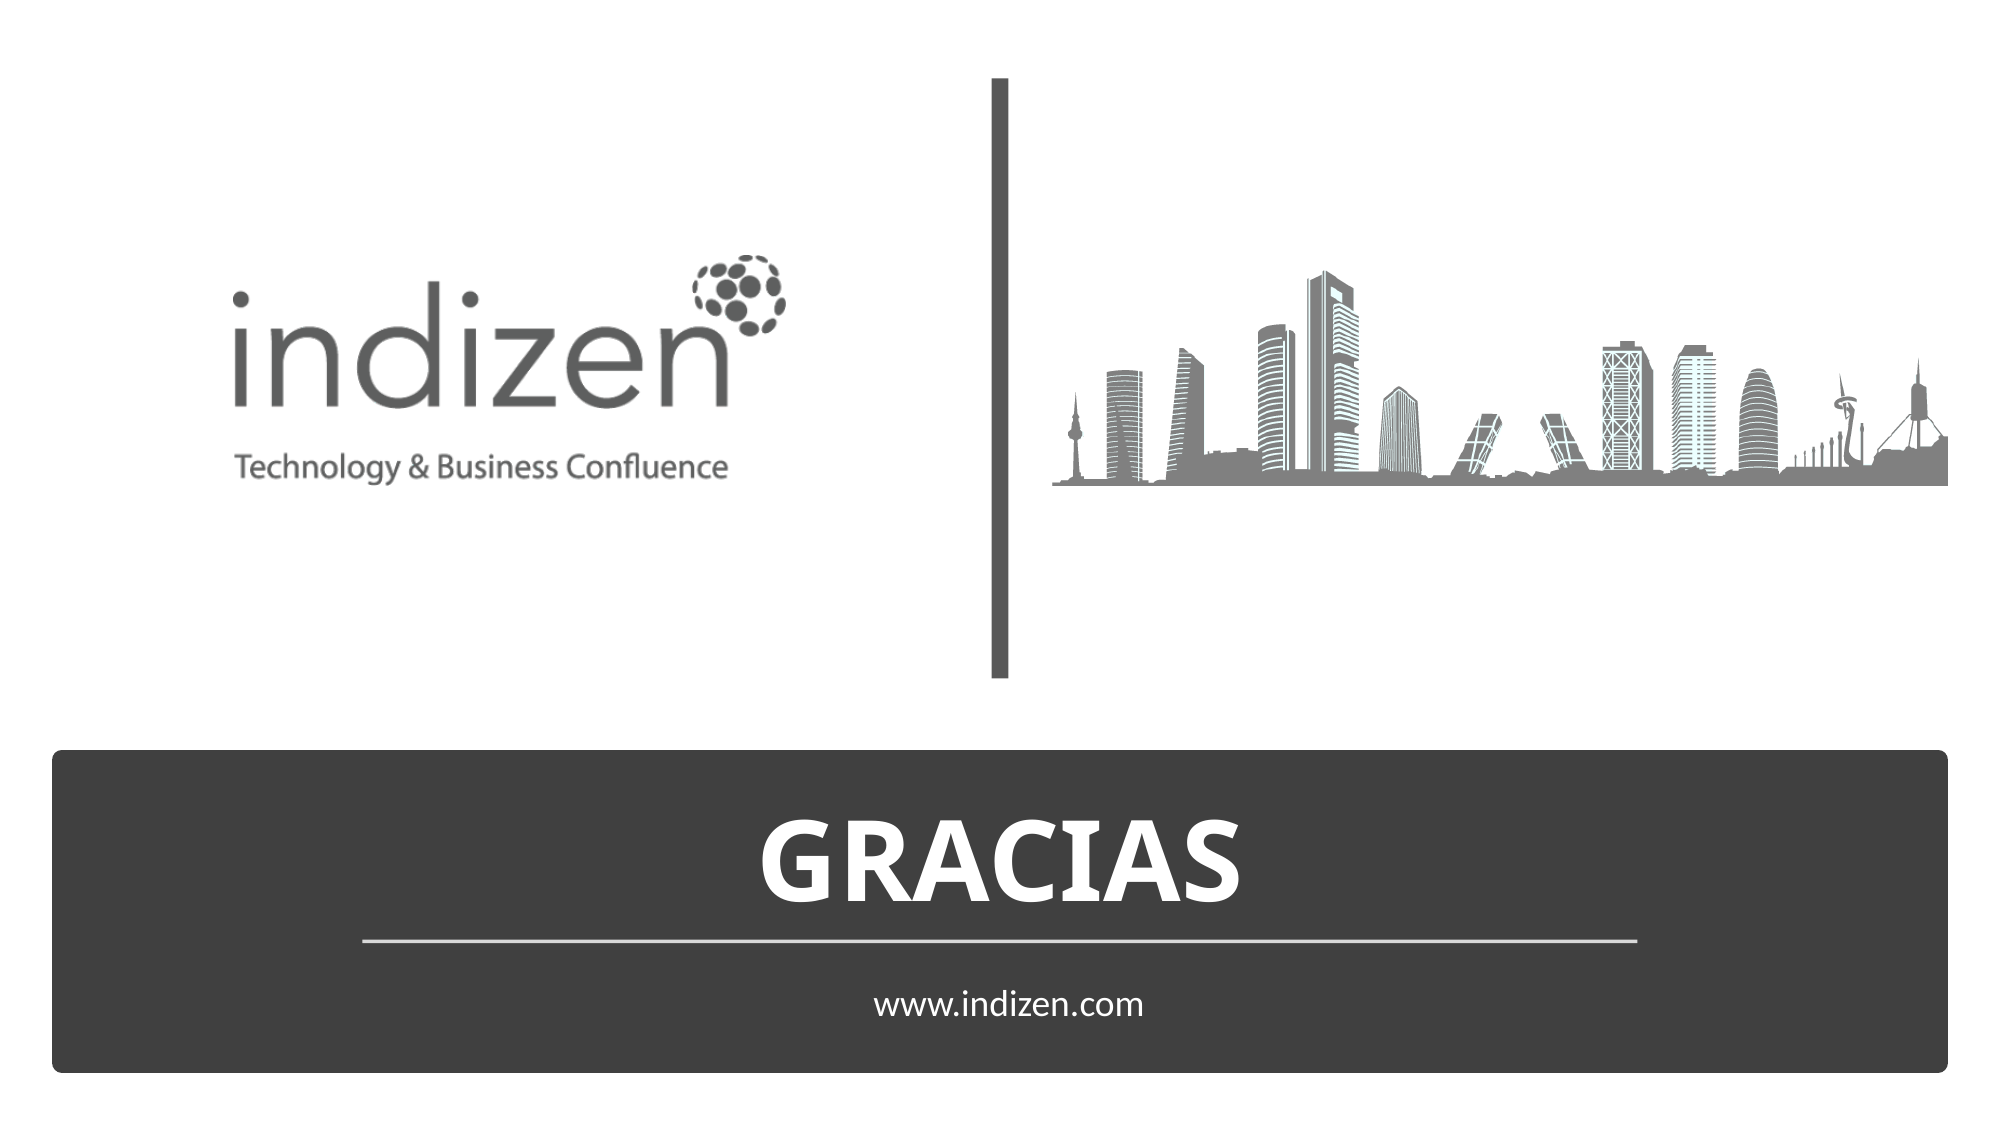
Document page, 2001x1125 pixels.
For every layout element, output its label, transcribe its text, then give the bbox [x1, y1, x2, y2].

text_box [61, 760, 1939, 1063]
picture [233, 255, 786, 486]
picture [1052, 270, 1948, 486]
text_box www.indizen.com [858, 971, 1163, 1032]
text_box GRACIAS [86, 780, 1914, 933]
